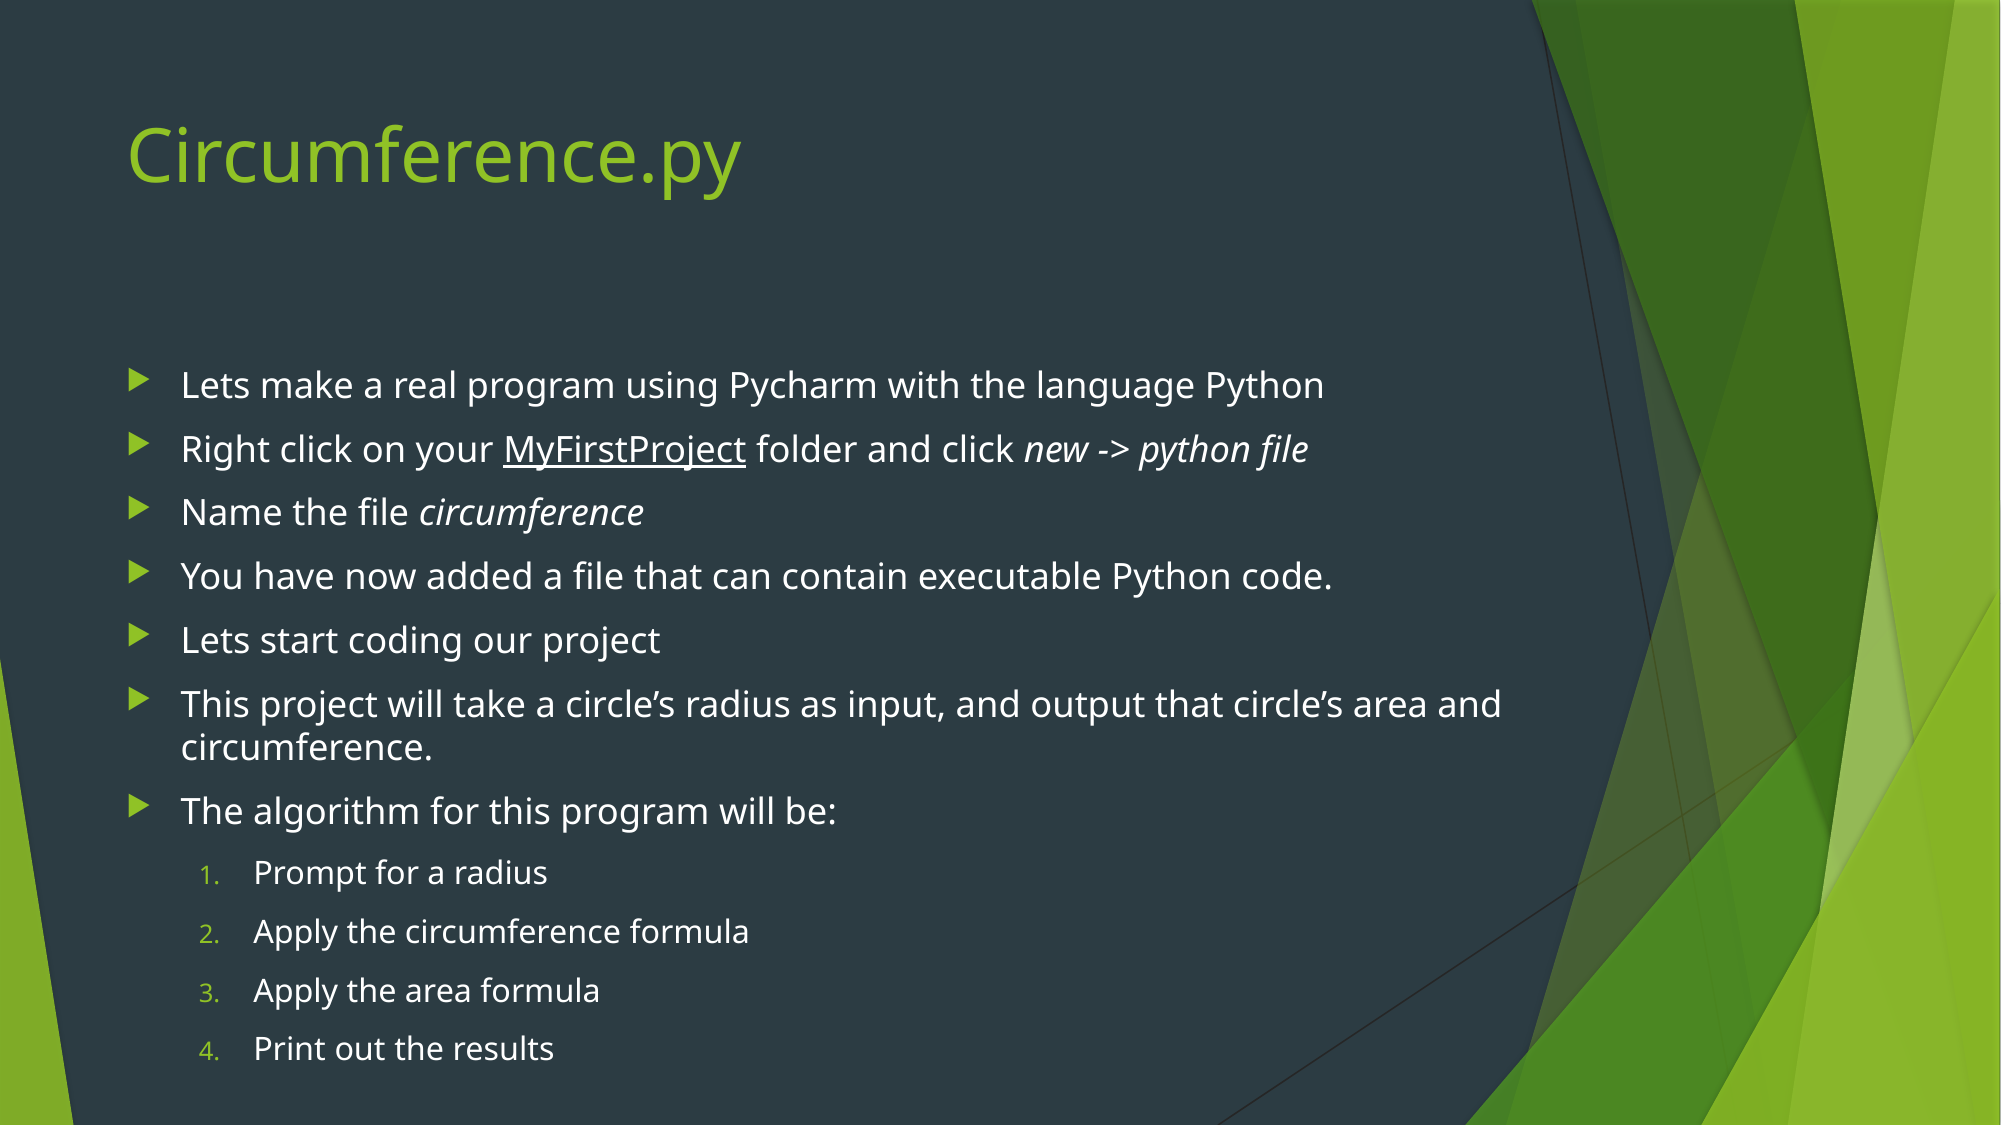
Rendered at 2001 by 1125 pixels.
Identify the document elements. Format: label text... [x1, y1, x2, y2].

title Circumference.py [111, 99, 1522, 317]
list Lets make a real program using Pycharm with the language Python Right click on your MyFirstProject folder and click new -> python file Name the file circumference You have now added a file that can contain executable Python code. Lets start coding our project This project will take a circle’s radius as input, and output that circle’s area and circumference. The algorithm for this program will be: Prompt for a radius Apply the circumference formula Apply the area formula Print out the results [111, 354, 1522, 1079]
